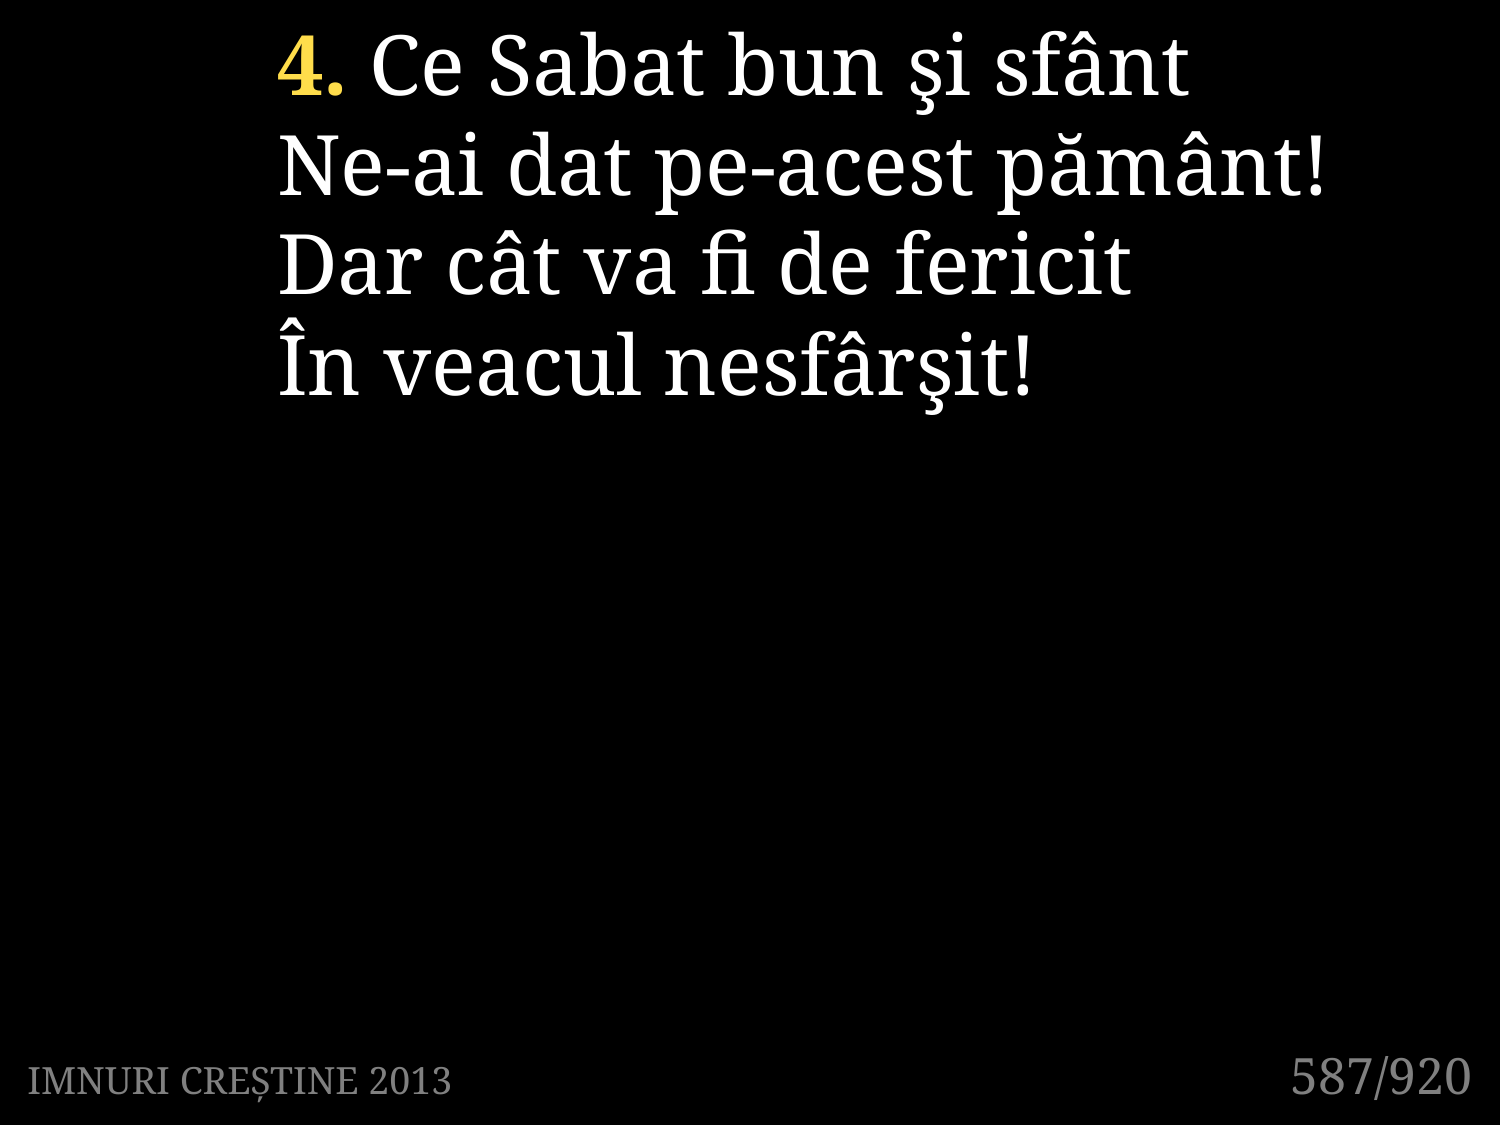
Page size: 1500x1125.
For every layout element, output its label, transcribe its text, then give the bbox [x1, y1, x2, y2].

text_box IMNURI CREȘTINE 2013 [12, 1049, 637, 1110]
text_box 4. Ce Sabat bun şi sfânt Ne-ai dat pe-acest pământ! Dar cât va fi de fericit În veacul nesfârşit! [262, 4, 1500, 419]
text_box 587/920 [637, 1037, 1488, 1113]
